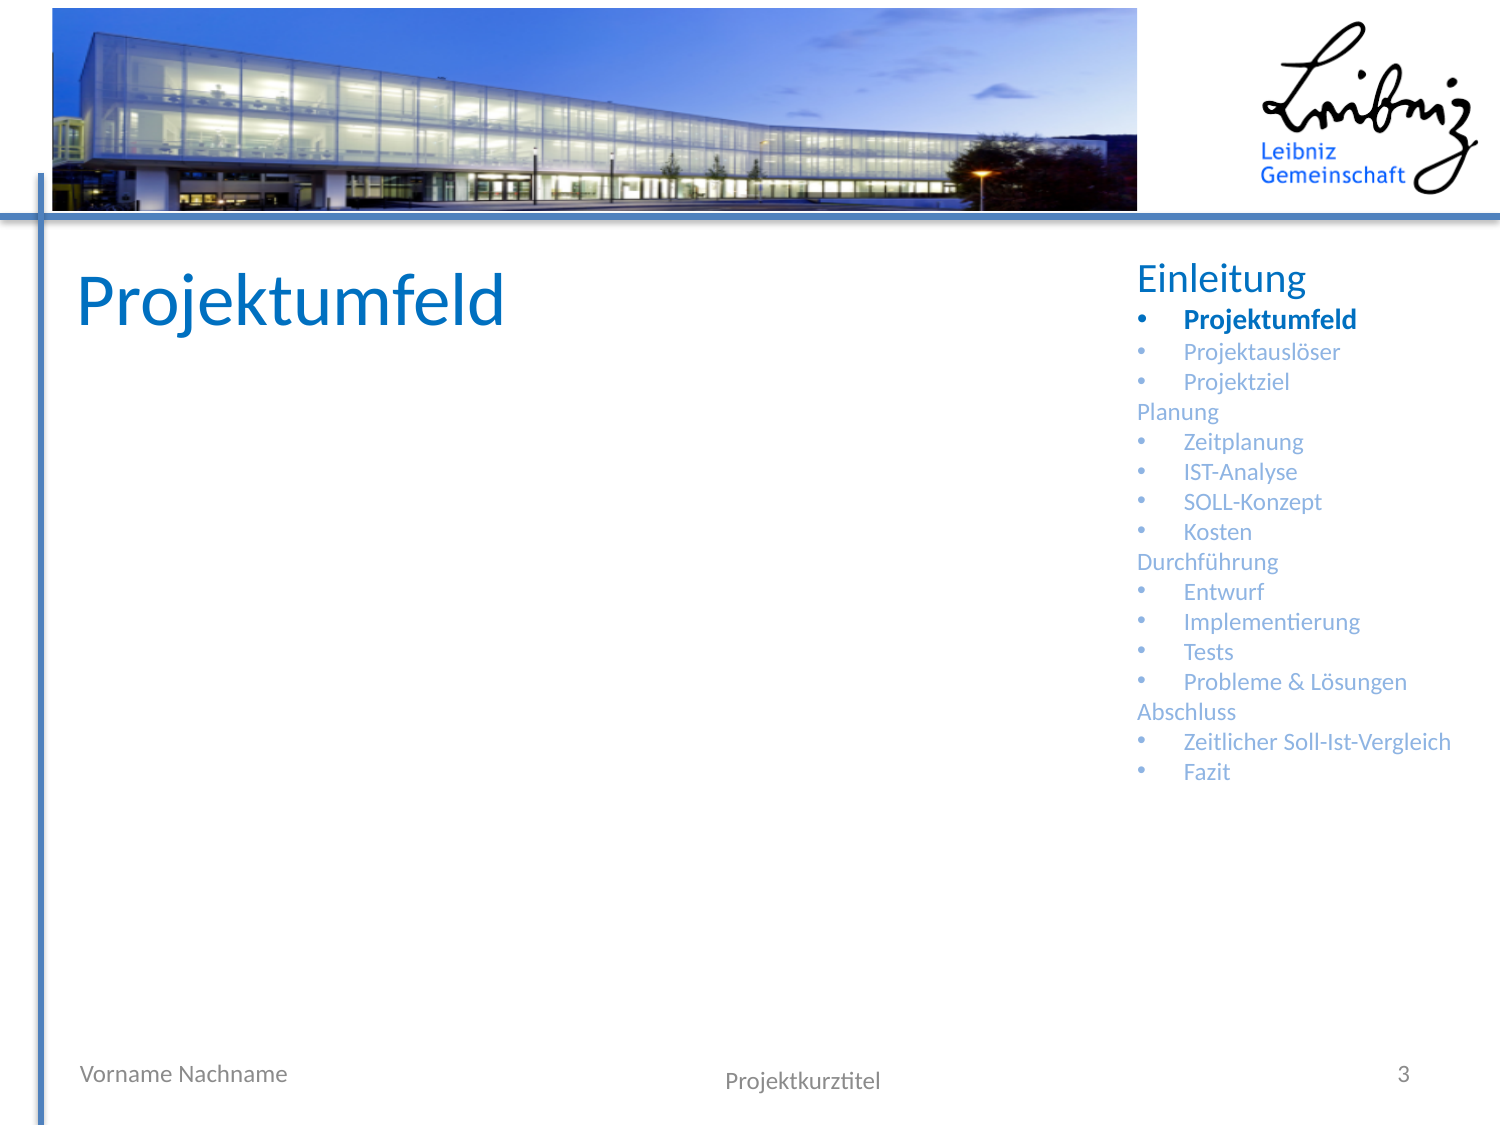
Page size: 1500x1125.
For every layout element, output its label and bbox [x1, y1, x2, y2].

picture [52, 8, 1138, 211]
picture [1245, 5, 1495, 172]
text_box [0, 172, 1500, 1125]
